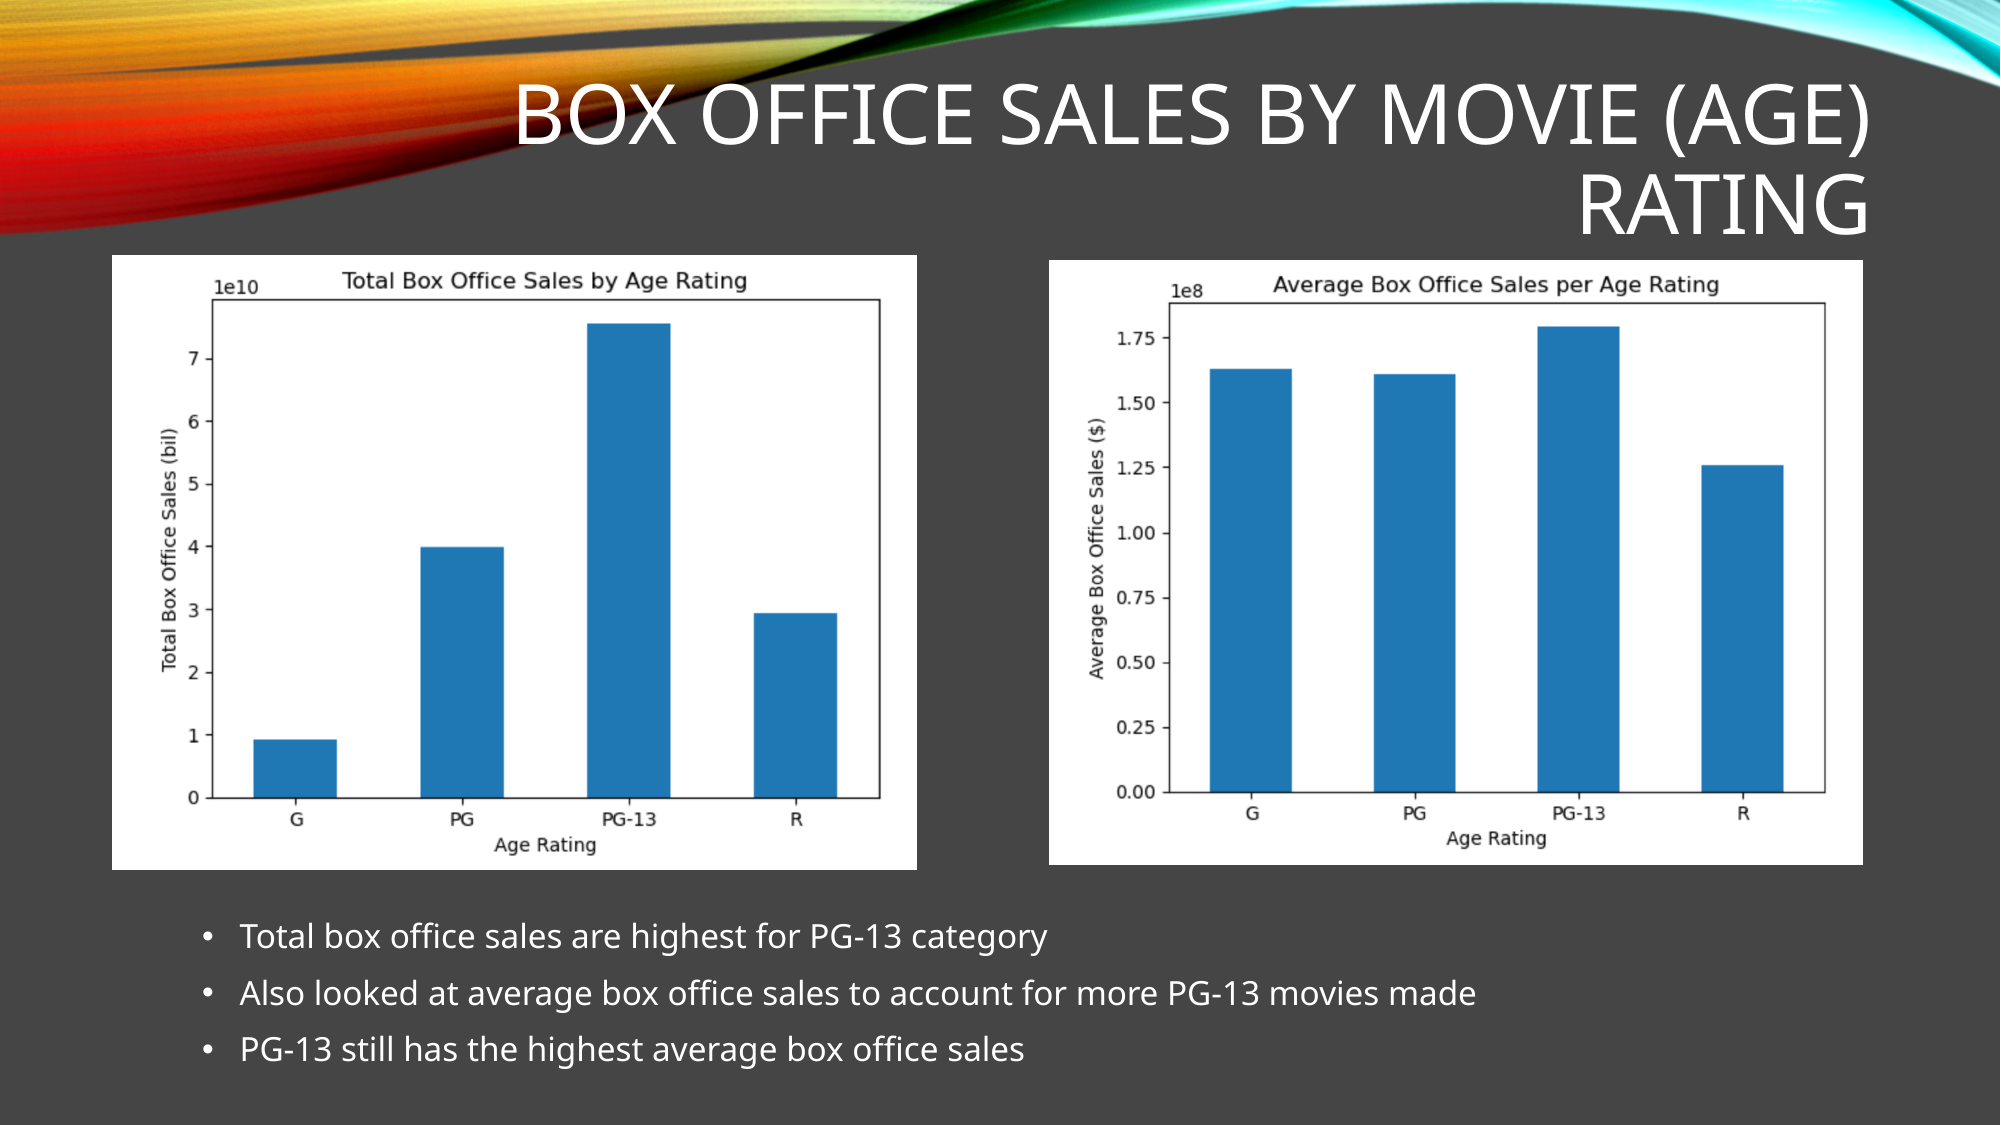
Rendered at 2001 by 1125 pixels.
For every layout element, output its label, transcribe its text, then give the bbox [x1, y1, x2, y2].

text_box Total box office sales are highest for PG-13 category Also looked at average box office sales to account for more PG-13 movies made PG-13 still has the highest average box office sales [187, 912, 1600, 1091]
picture [0, 0, 2000, 237]
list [1048, 259, 1864, 865]
title Box office sales by movie (age) rating [474, 56, 1888, 269]
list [112, 255, 918, 870]
